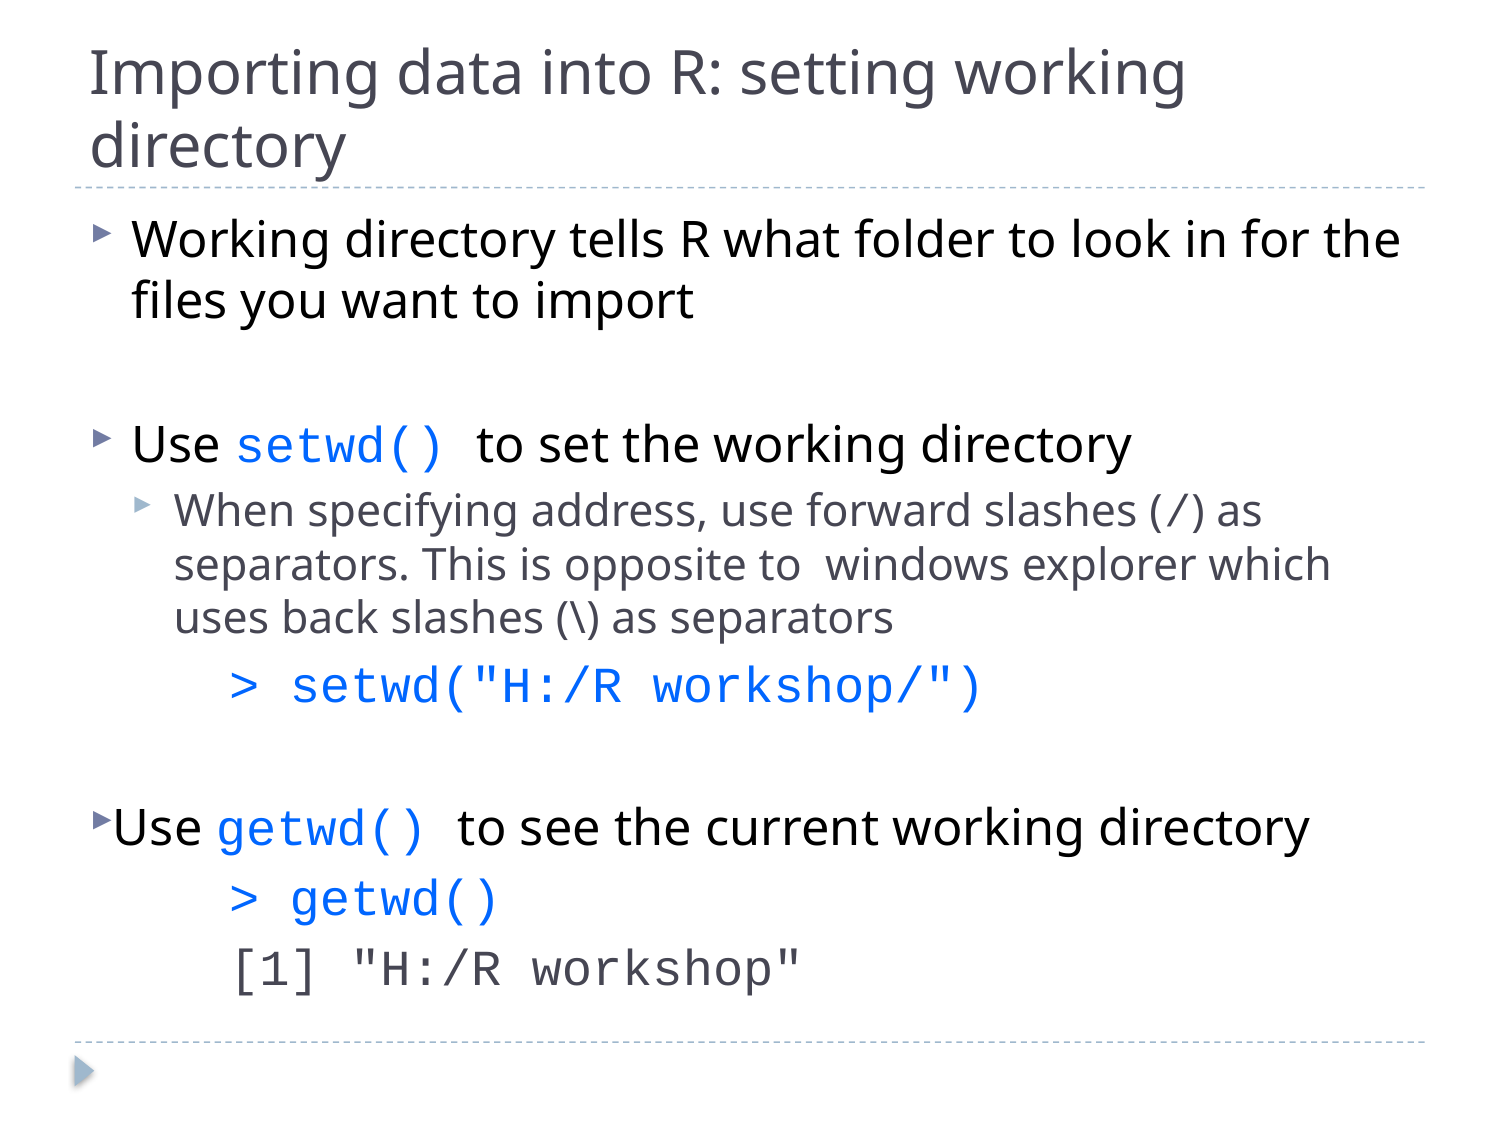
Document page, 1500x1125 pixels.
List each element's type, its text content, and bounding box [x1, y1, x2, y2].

list Working directory tells R what folder to look in for the files you want to import Use setwd() to set the working directory When specifying address, use forward slashes (/) as separators. This is opposite to windows explorer which uses back slashes (\) as separators > setwd("H:/R workshop/") Use getwd() to see the current working directory > getwd() [1] "H:/R workshop" [75, 200, 1425, 1010]
title Importing data into R: setting working directory [75, 24, 1425, 188]
